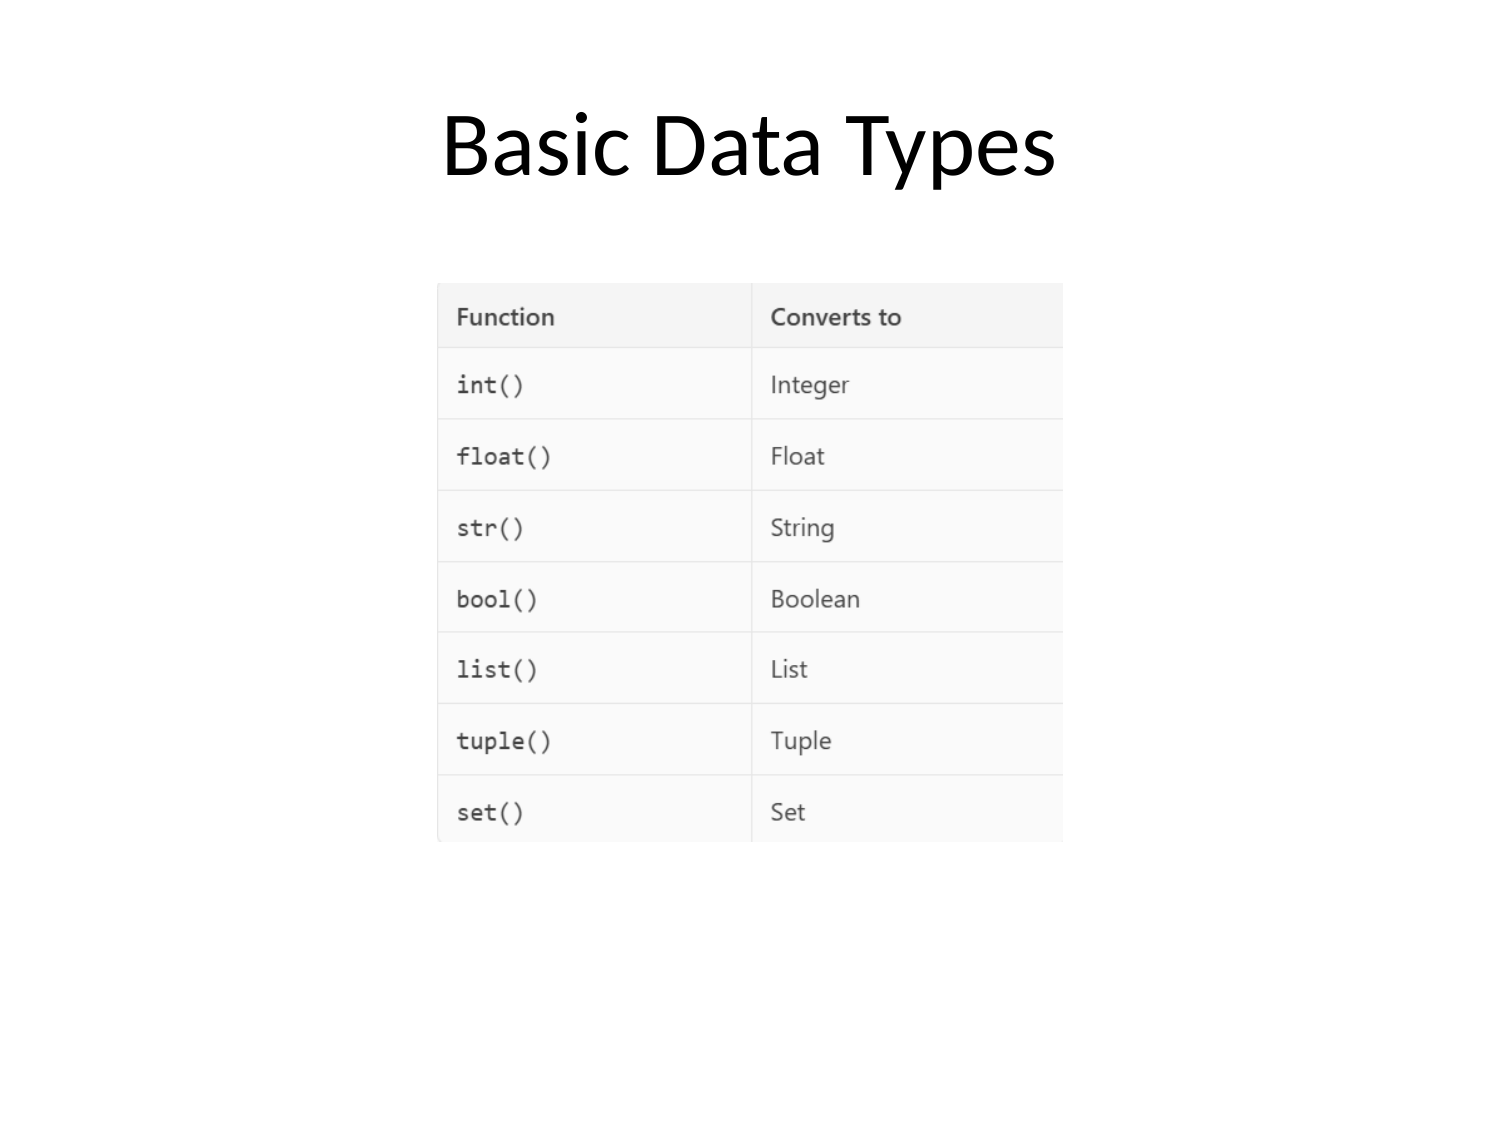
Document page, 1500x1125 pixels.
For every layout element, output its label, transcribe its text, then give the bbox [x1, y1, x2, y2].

title Basic Data Types [75, 45, 1425, 233]
picture [437, 283, 1063, 842]
